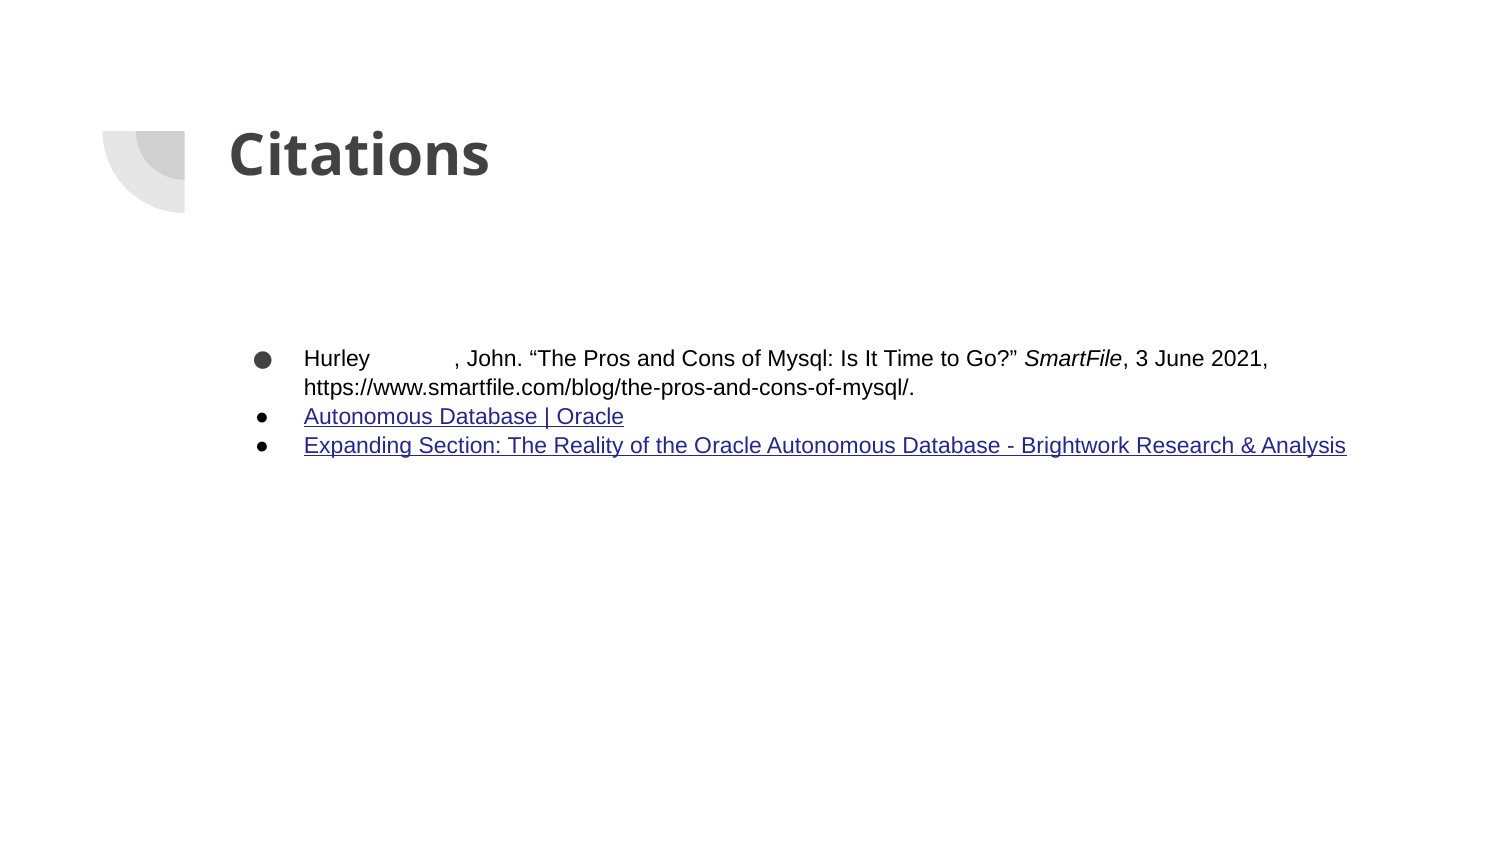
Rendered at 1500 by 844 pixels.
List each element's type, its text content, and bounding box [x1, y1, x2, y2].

list Hurley , John. “The Pros and Cons of Mysql: Is It Time to Go?” SmartFile, 3 June 2021, https://www.smartfile.com/blog/the-pros-and-cons-of-mysql/. Autonomous Database | Oracle Expanding Section: The Reality of the Oracle Autonomous Database - Brightwork Research & Analysis [213, 326, 1368, 744]
title Citations [213, 98, 1368, 263]
